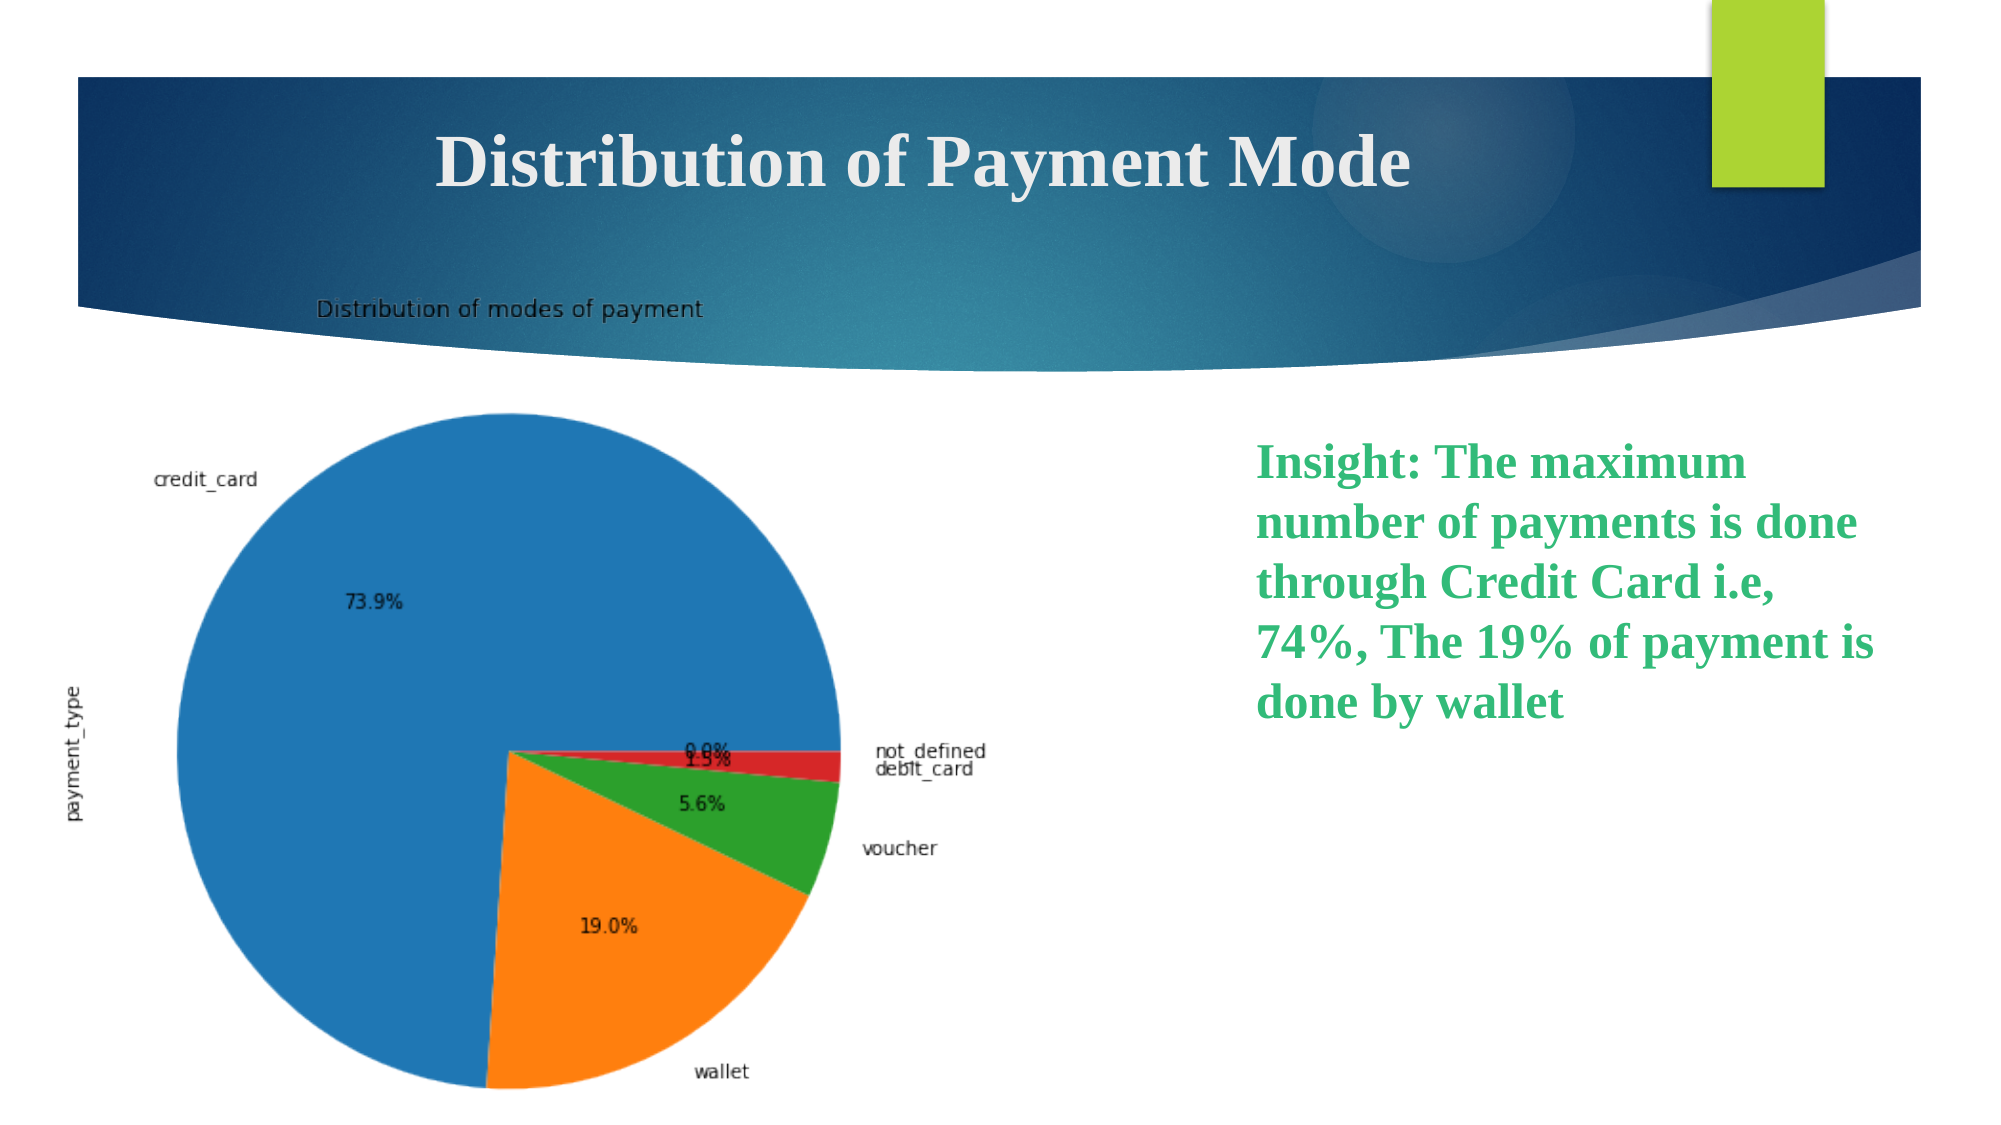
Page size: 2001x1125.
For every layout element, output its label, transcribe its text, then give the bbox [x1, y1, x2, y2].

text_box Insight: The maximum number of payments is done through Credit Card i.e, 74%, The 19% of payment is done by wallet [1240, 421, 1914, 737]
title Distribution of Payment Mode [205, 98, 1643, 215]
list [53, 285, 1001, 1125]
